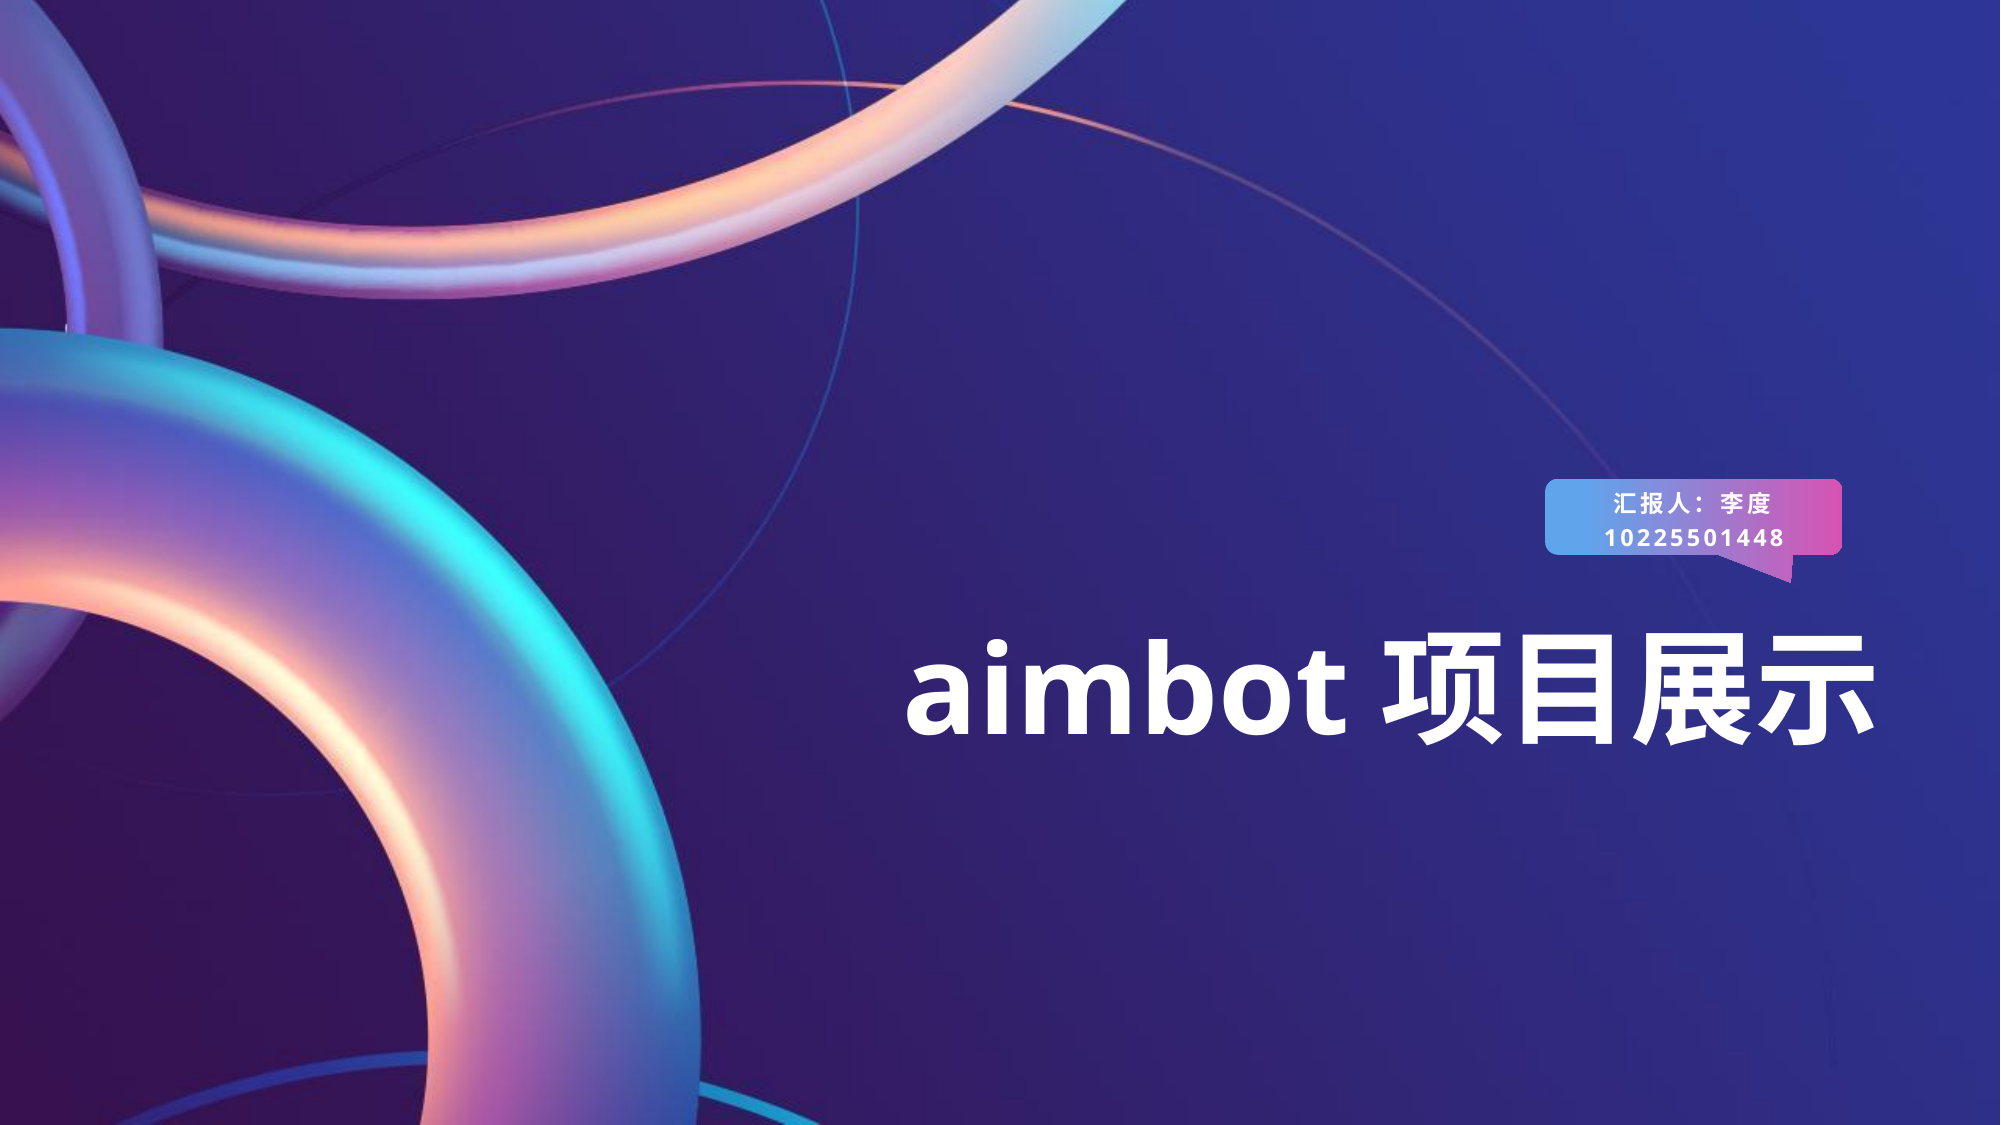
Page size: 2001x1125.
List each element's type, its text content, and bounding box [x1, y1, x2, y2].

text_box 汇报人：李度 10225501448 [1545, 478, 1843, 583]
title aimbot项目展示 [599, 609, 1881, 915]
picture [0, 0, 2000, 1125]
